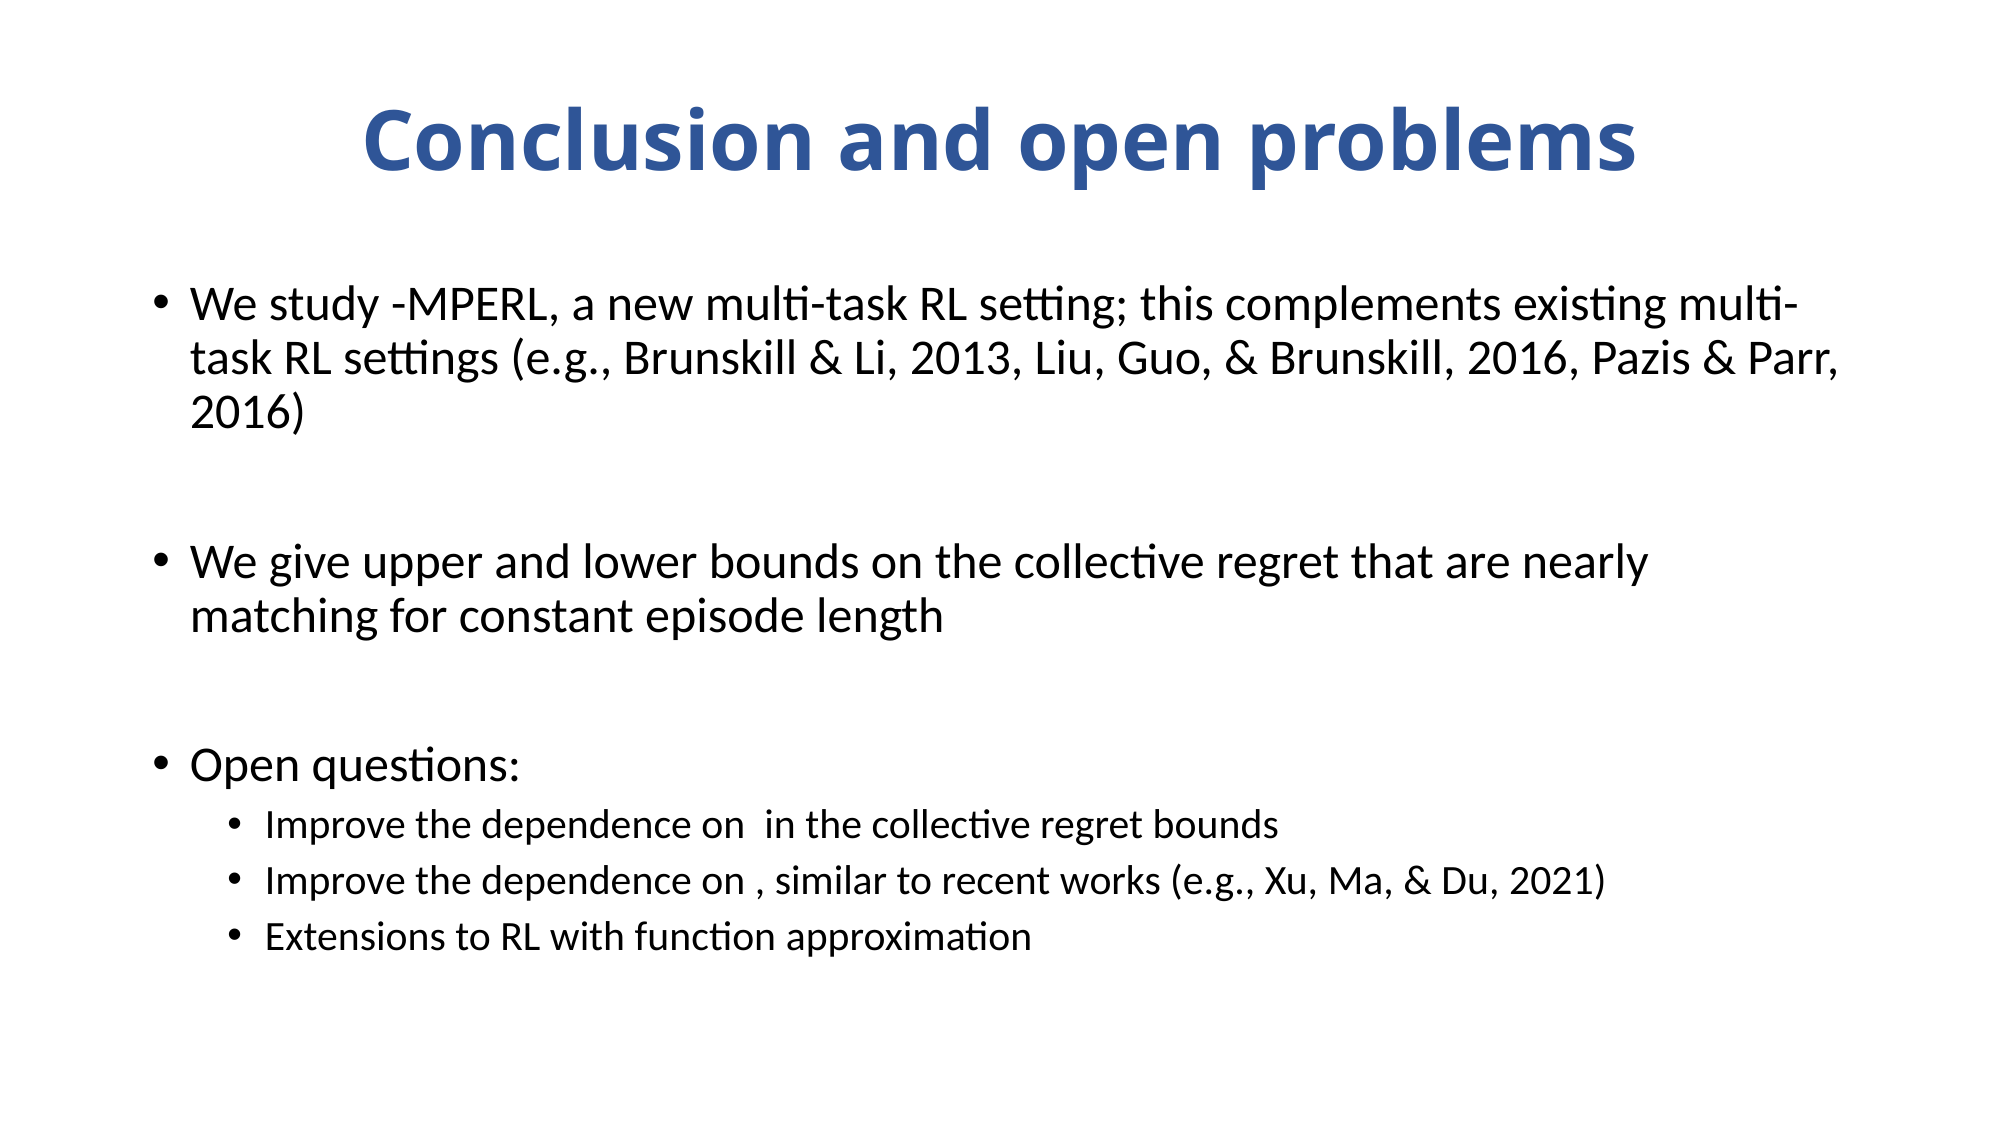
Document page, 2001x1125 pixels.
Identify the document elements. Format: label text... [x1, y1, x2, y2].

title Conclusion and open problems [137, 34, 1863, 253]
